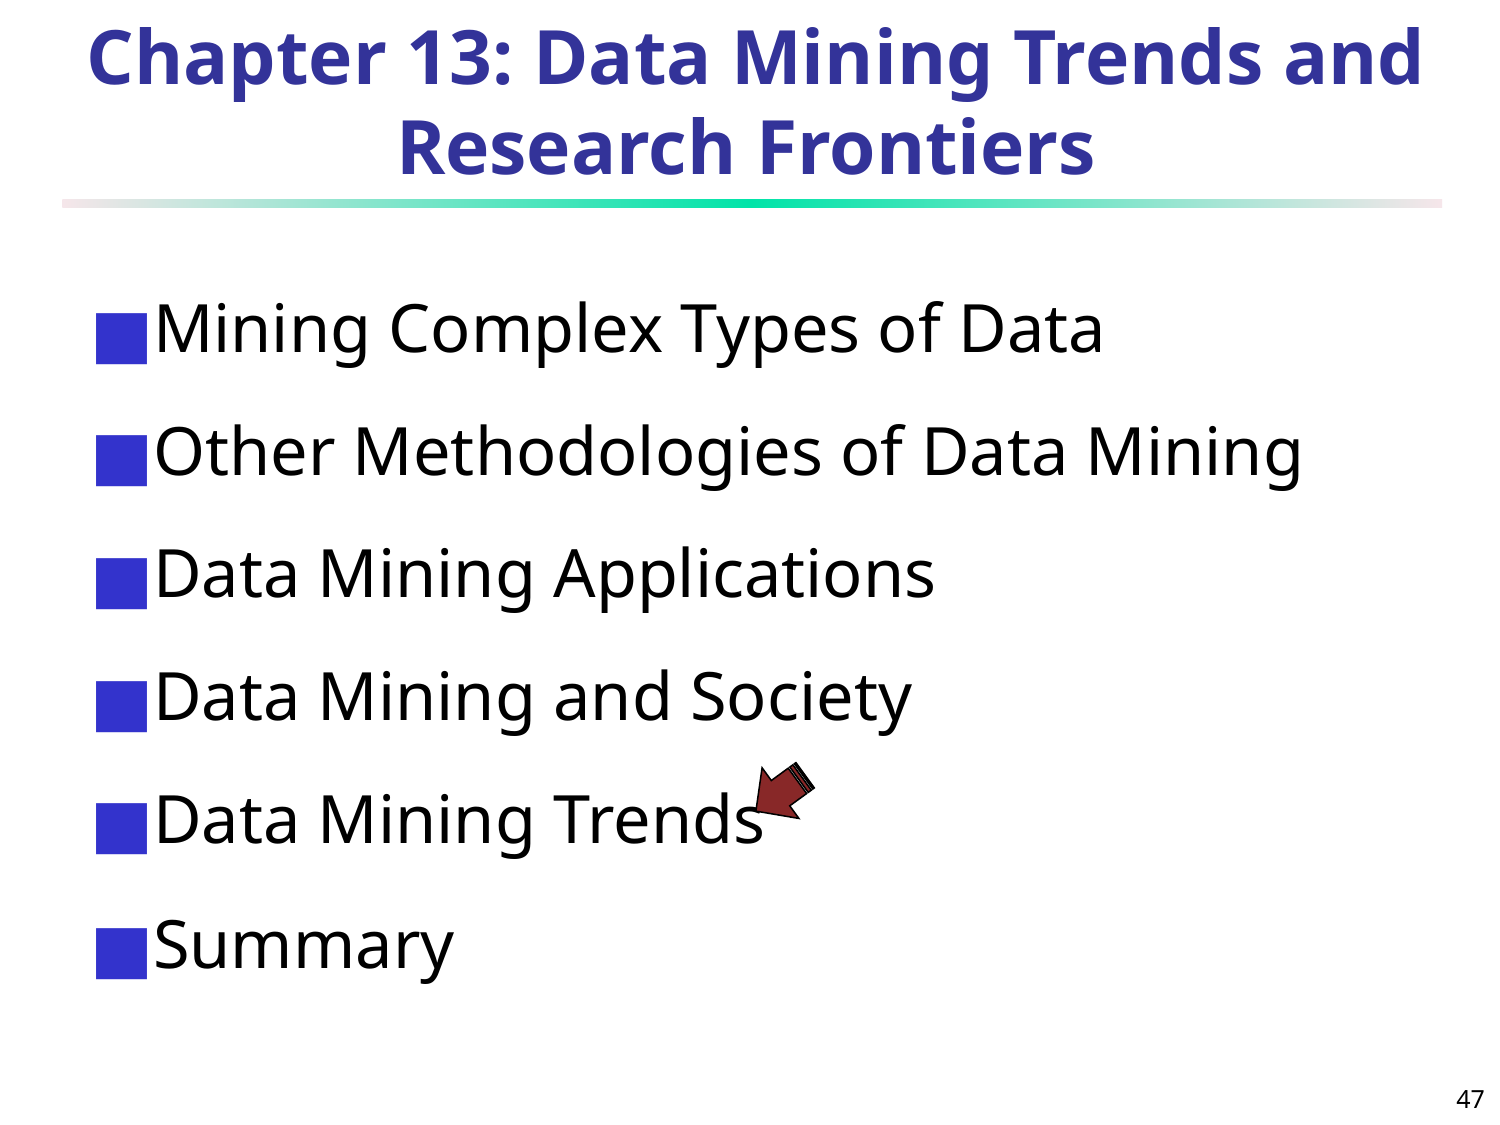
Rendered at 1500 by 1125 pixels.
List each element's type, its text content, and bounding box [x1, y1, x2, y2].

title Chapter 13: Data Mining Trends and Research Frontiers [50, 24, 1463, 175]
list Mining Complex Types of Data Other Methodologies of Data Mining Data Mining Applications Data Mining and Society Data Mining Trends Summary [75, 262, 1438, 1000]
text_box ‹#› [1187, 1062, 1500, 1125]
text_box [755, 762, 815, 819]
